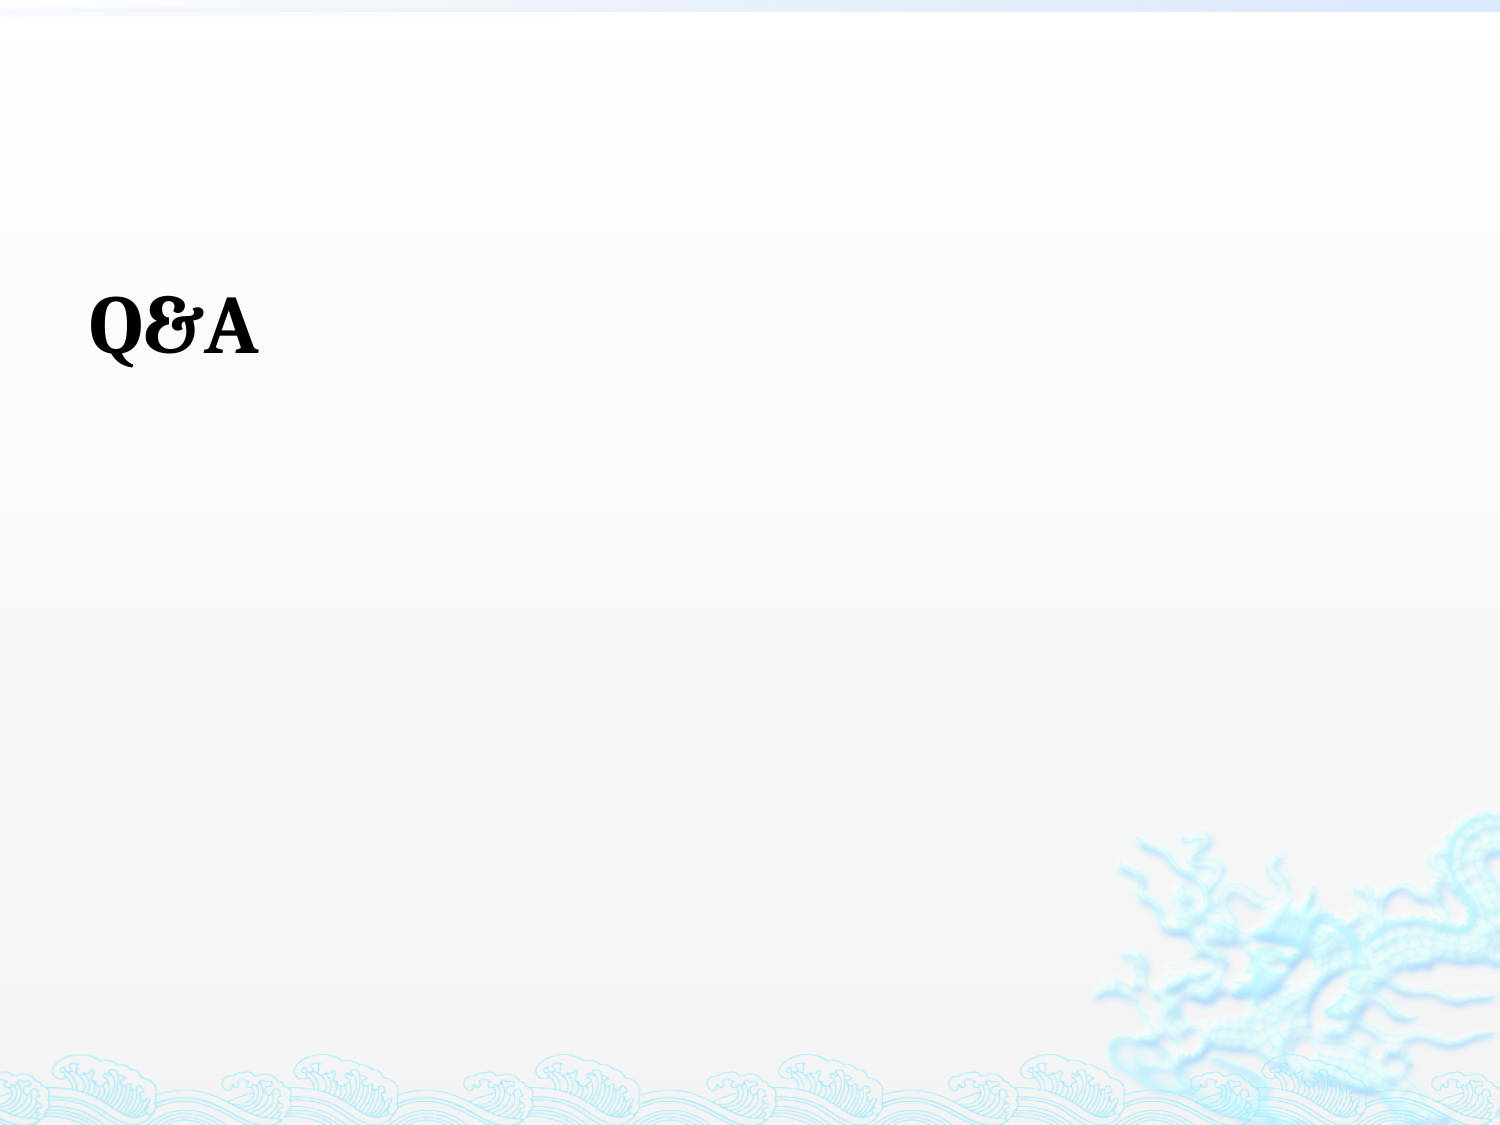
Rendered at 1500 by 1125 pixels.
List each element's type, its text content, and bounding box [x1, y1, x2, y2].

list Q&A [75, 262, 1425, 1005]
